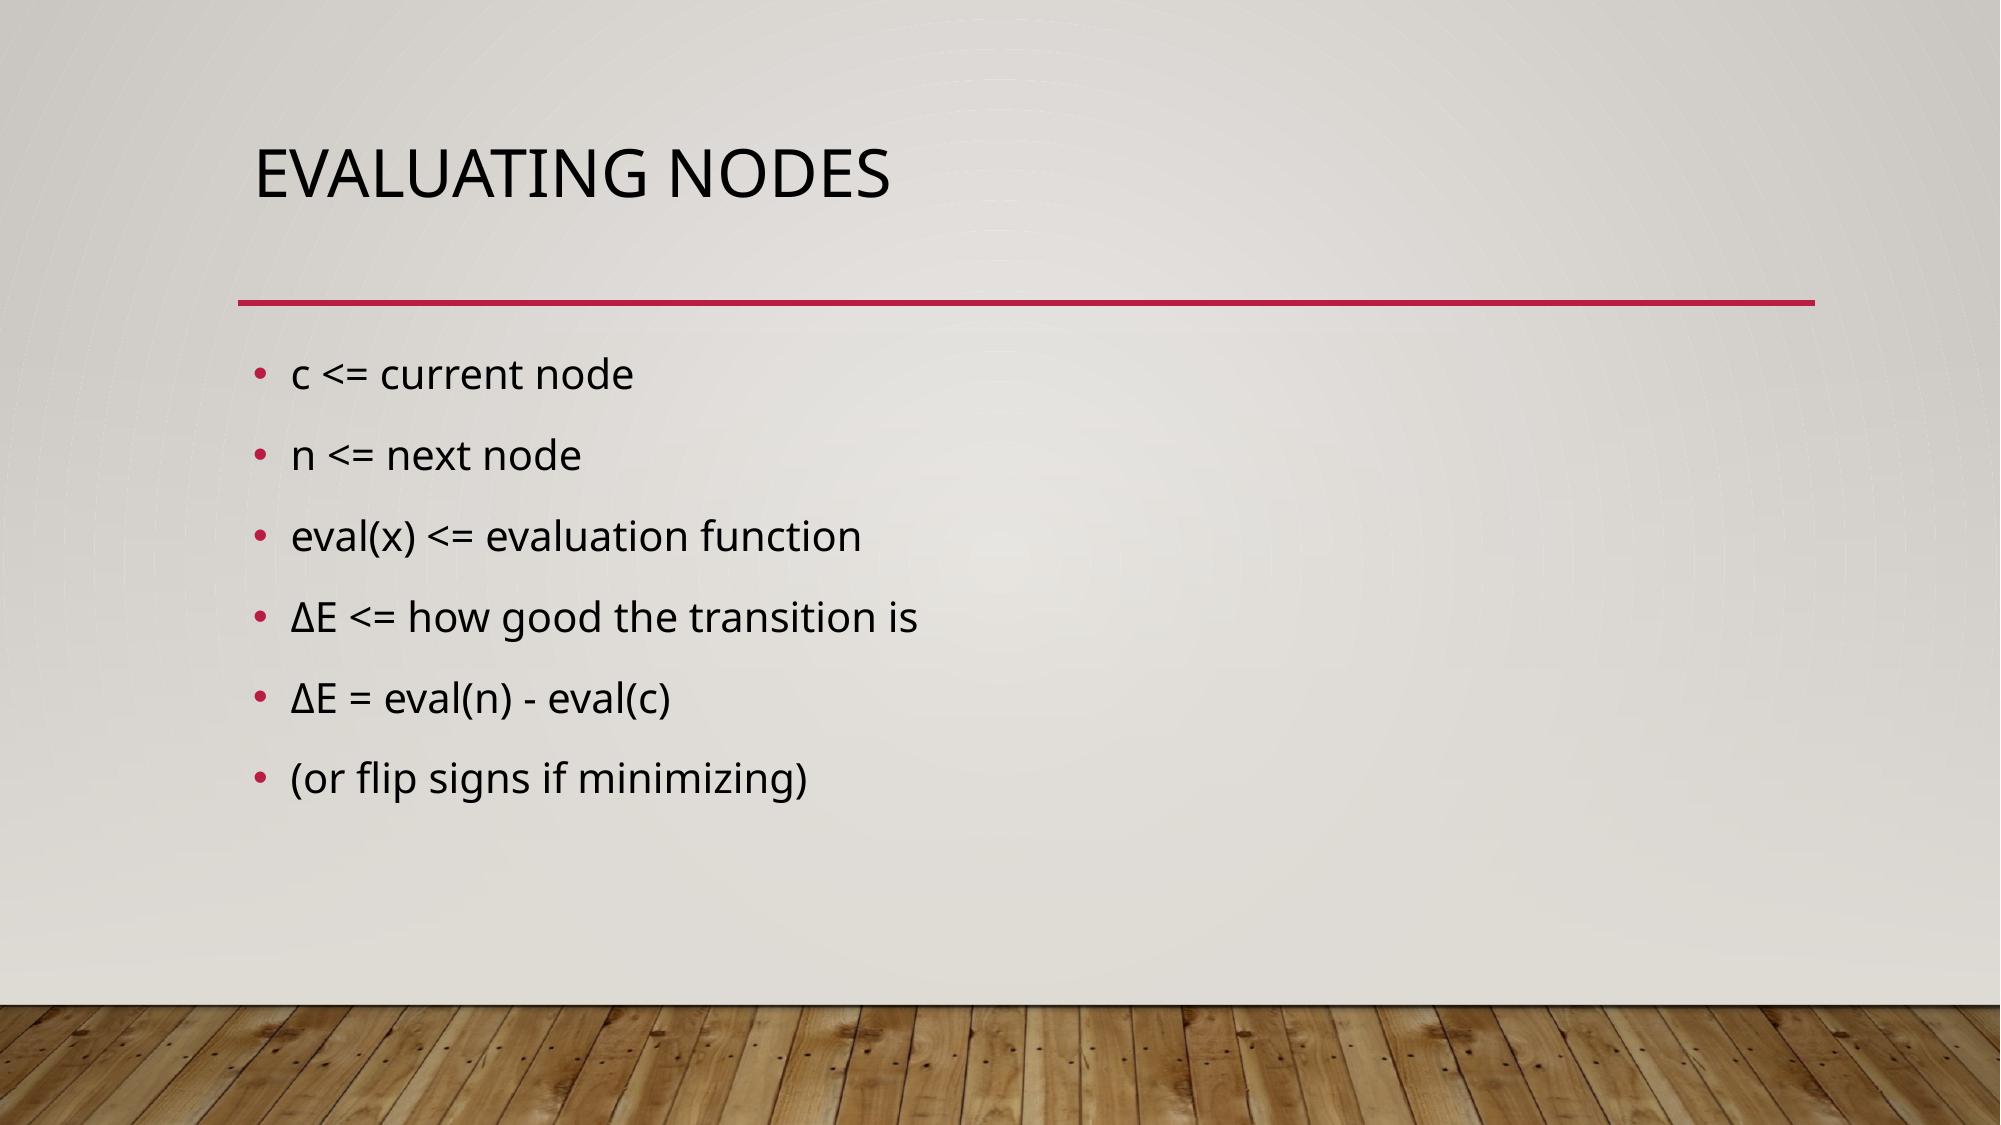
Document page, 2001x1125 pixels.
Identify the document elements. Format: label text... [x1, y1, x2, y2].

picture [0, 1005, 2000, 1125]
list c <= current node n <= next node eval(x) <= evaluation function ΔE <= how good the transition is ΔE = eval(n) - eval(c) (or flip signs if minimizing) [238, 330, 1814, 897]
title Evaluating nodes [238, 131, 1814, 305]
